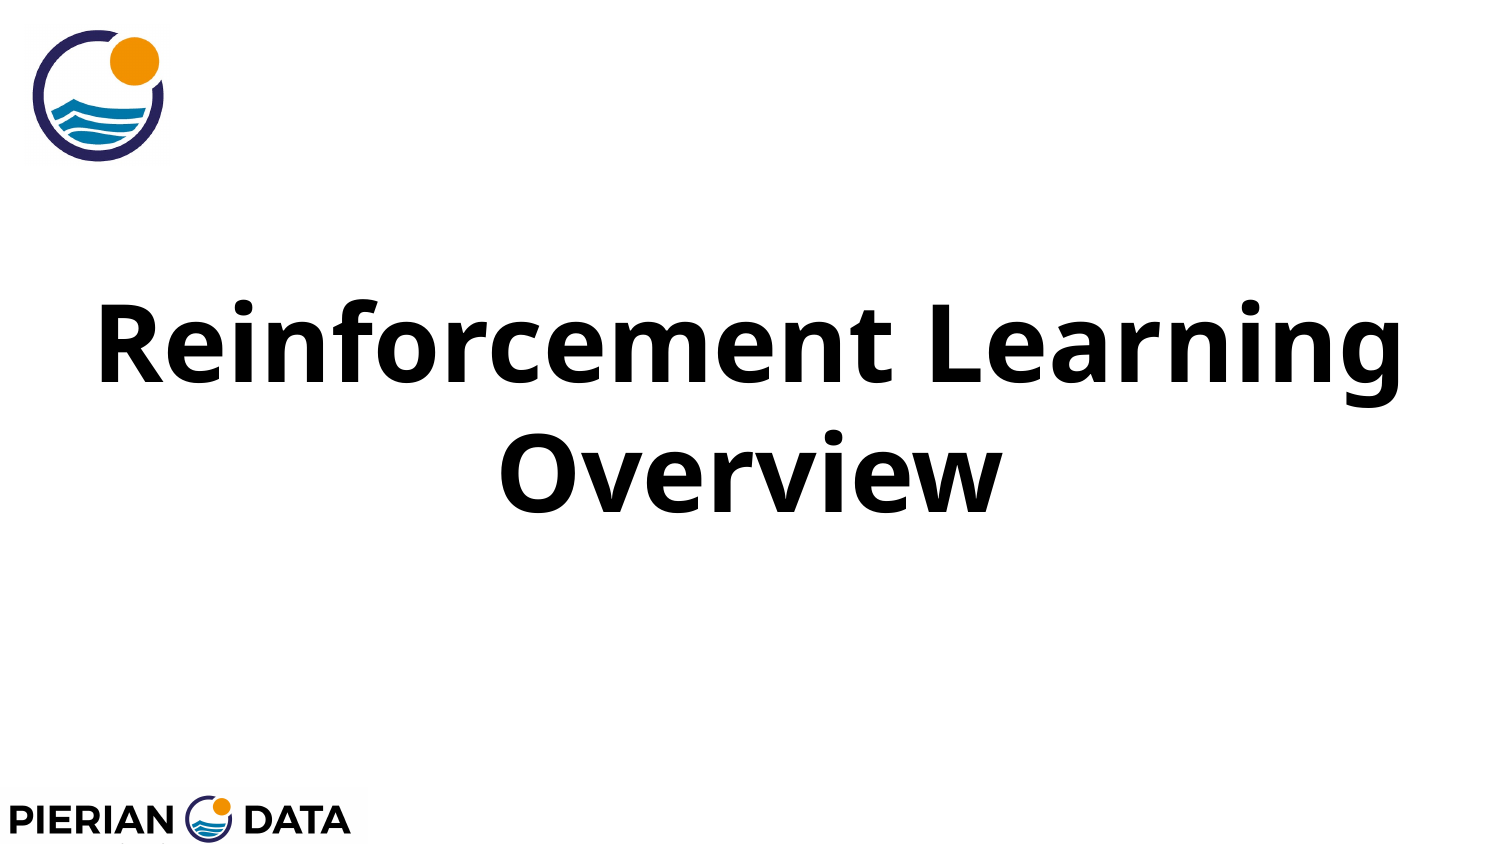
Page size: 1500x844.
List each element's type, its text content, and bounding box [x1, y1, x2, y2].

title Reinforcement Learning Overview [51, 212, 1449, 550]
picture [0, 787, 368, 844]
picture [24, 24, 172, 167]
